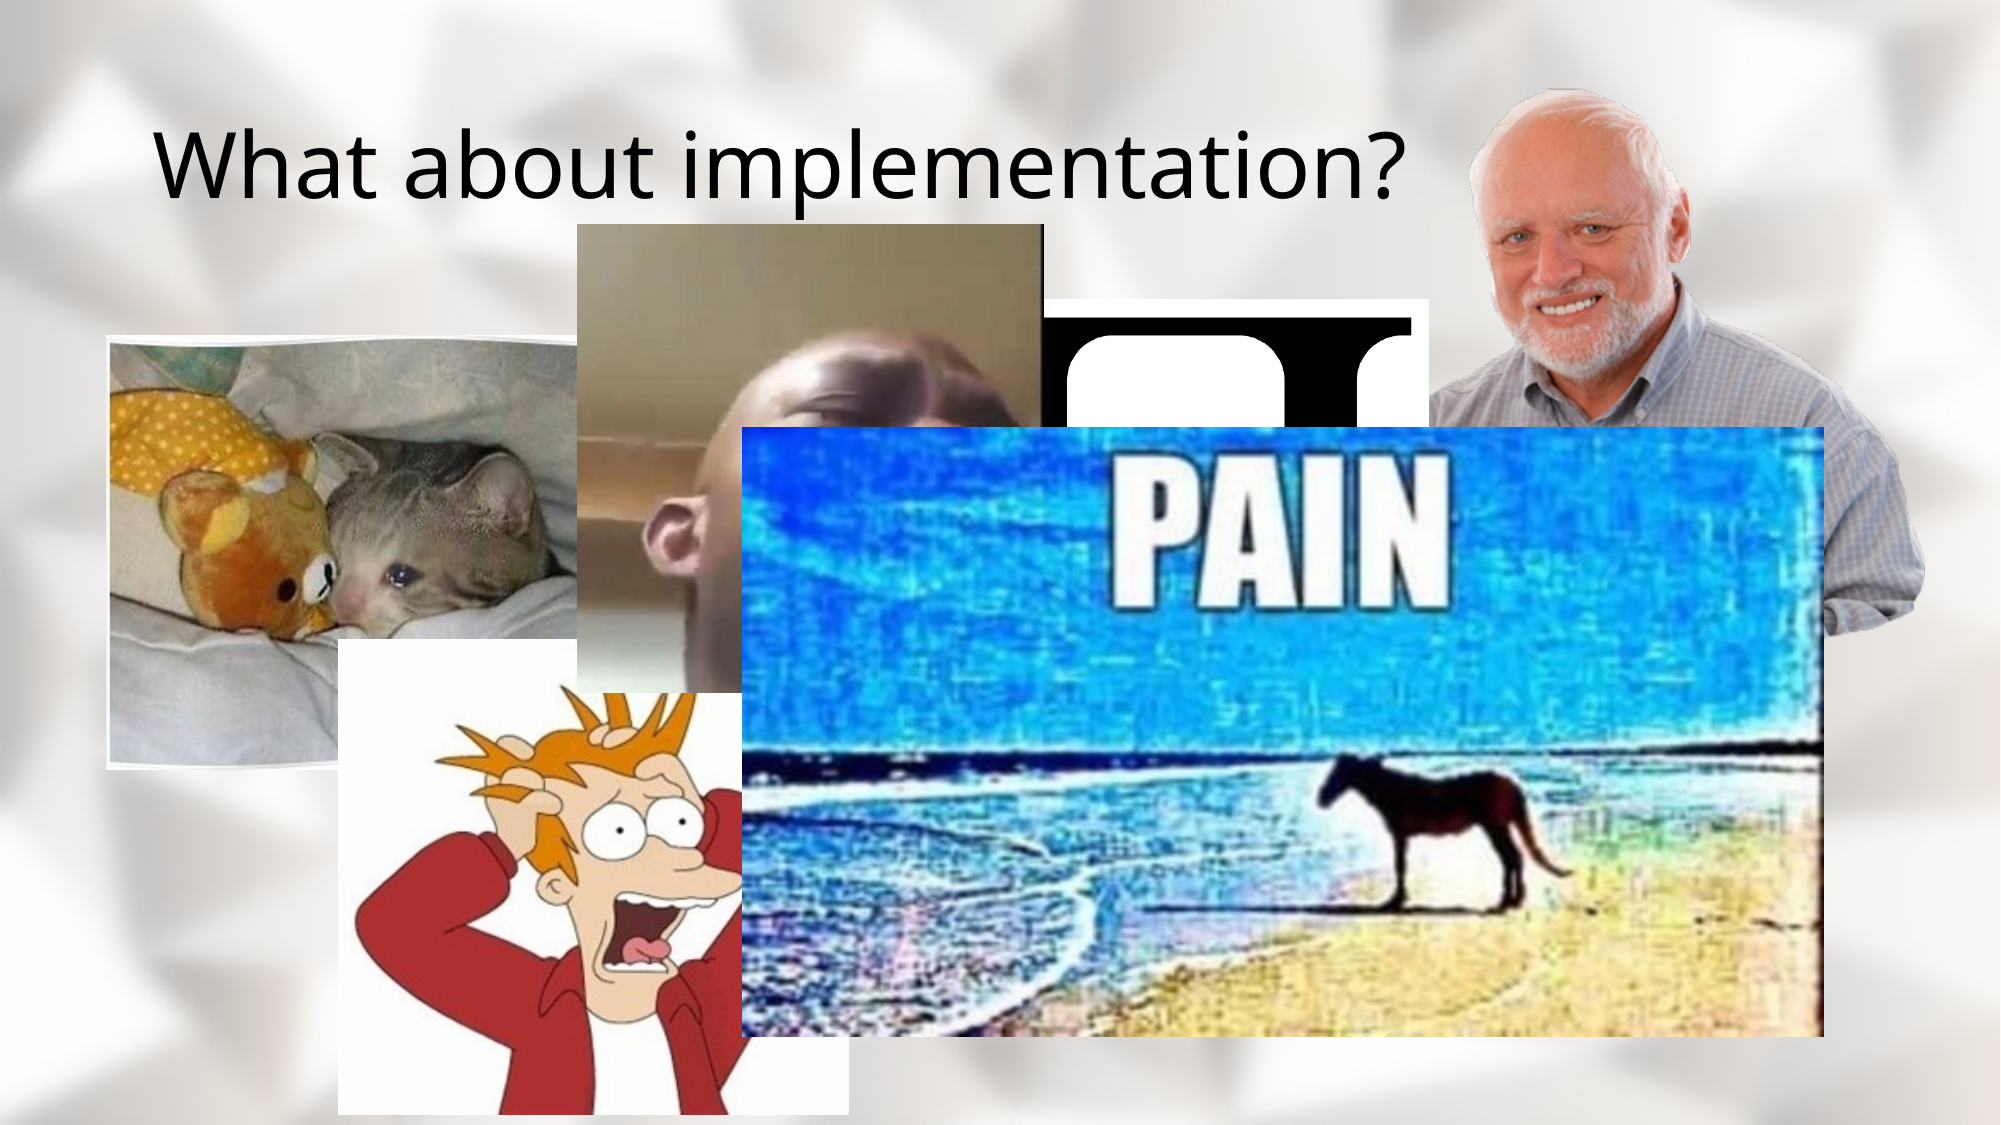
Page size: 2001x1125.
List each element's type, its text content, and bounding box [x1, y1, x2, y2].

title What about implementation? [137, 59, 1199, 278]
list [106, 335, 577, 770]
picture [0, 0, 2001, 1125]
